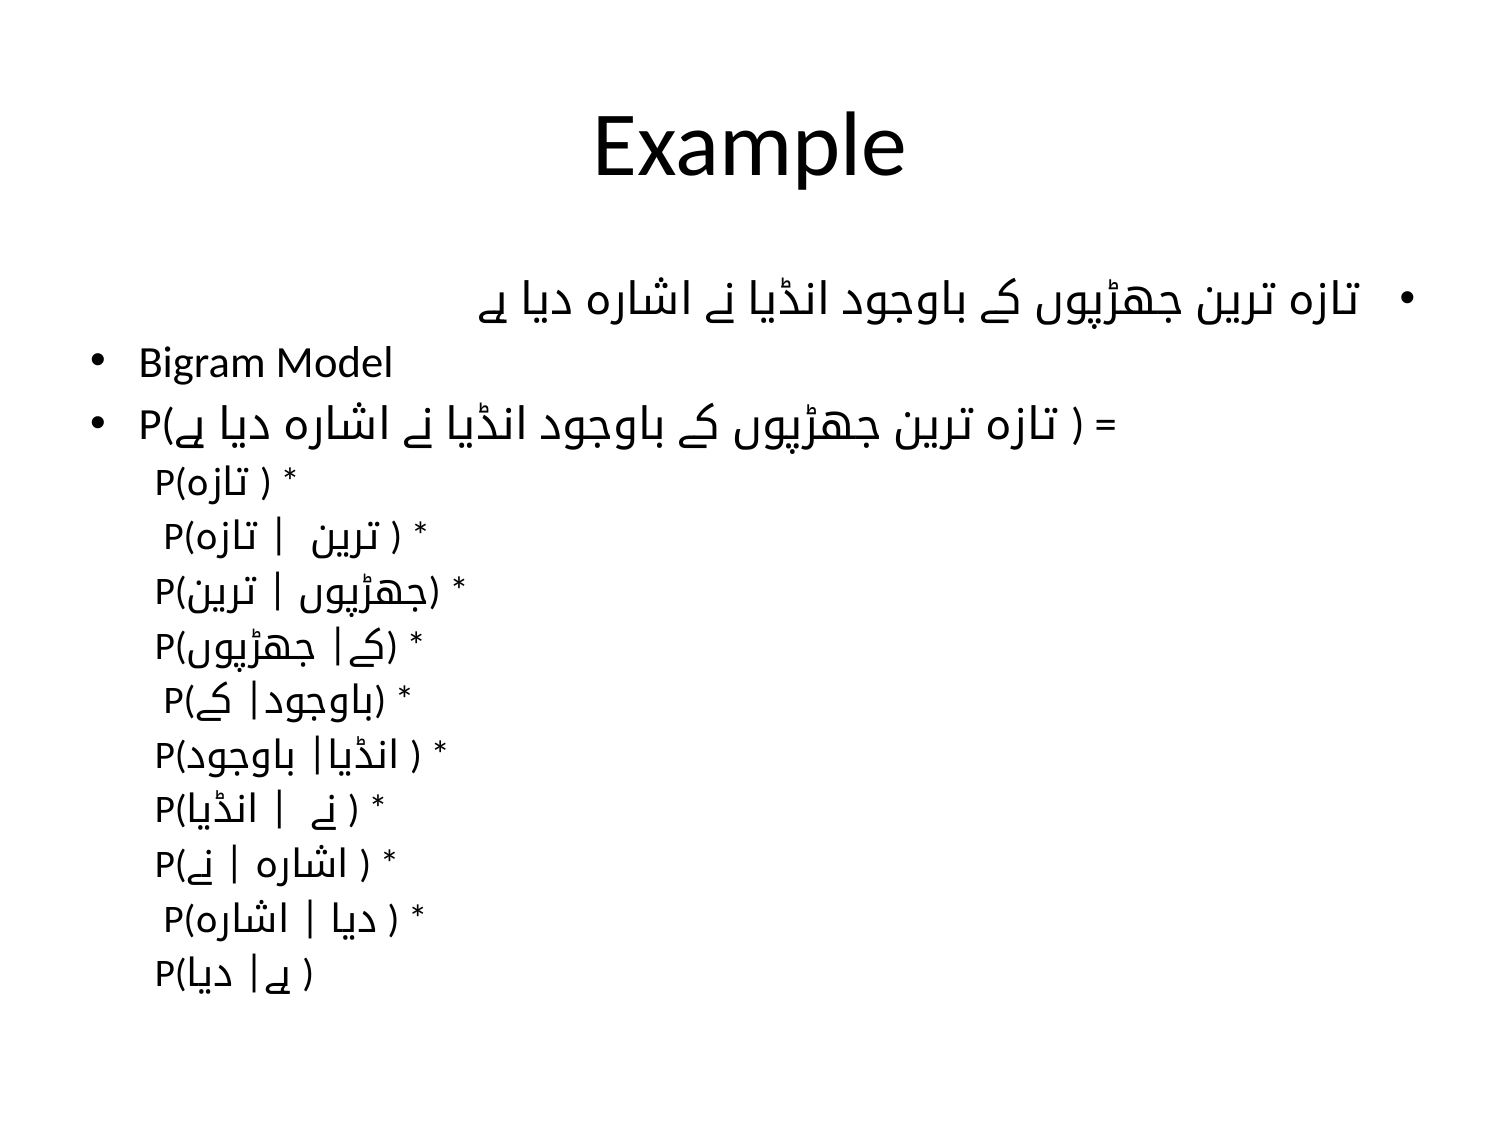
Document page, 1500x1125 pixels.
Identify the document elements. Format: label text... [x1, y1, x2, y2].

list تازہ ترین جھڑپوں کے باوجود انڈیا نے اشارہ دیا ہے Bigram Model P(تازہ ترین جھڑپوں کے باوجود انڈیا نے اشارہ دیا ہے ) = P(تازہ ) * P(ترین | تازہ ) * P(جھڑپوں | ترین) * P(کے| جھڑپوں) * P(باوجود| کے) * P(انڈیا| باوجود ) * P(نے | انڈیا ) * P(اشارہ | نے ) * P(دیا | اشارہ ) * P(ہے| دیا ) [75, 262, 1425, 1005]
title Example [75, 45, 1425, 233]
